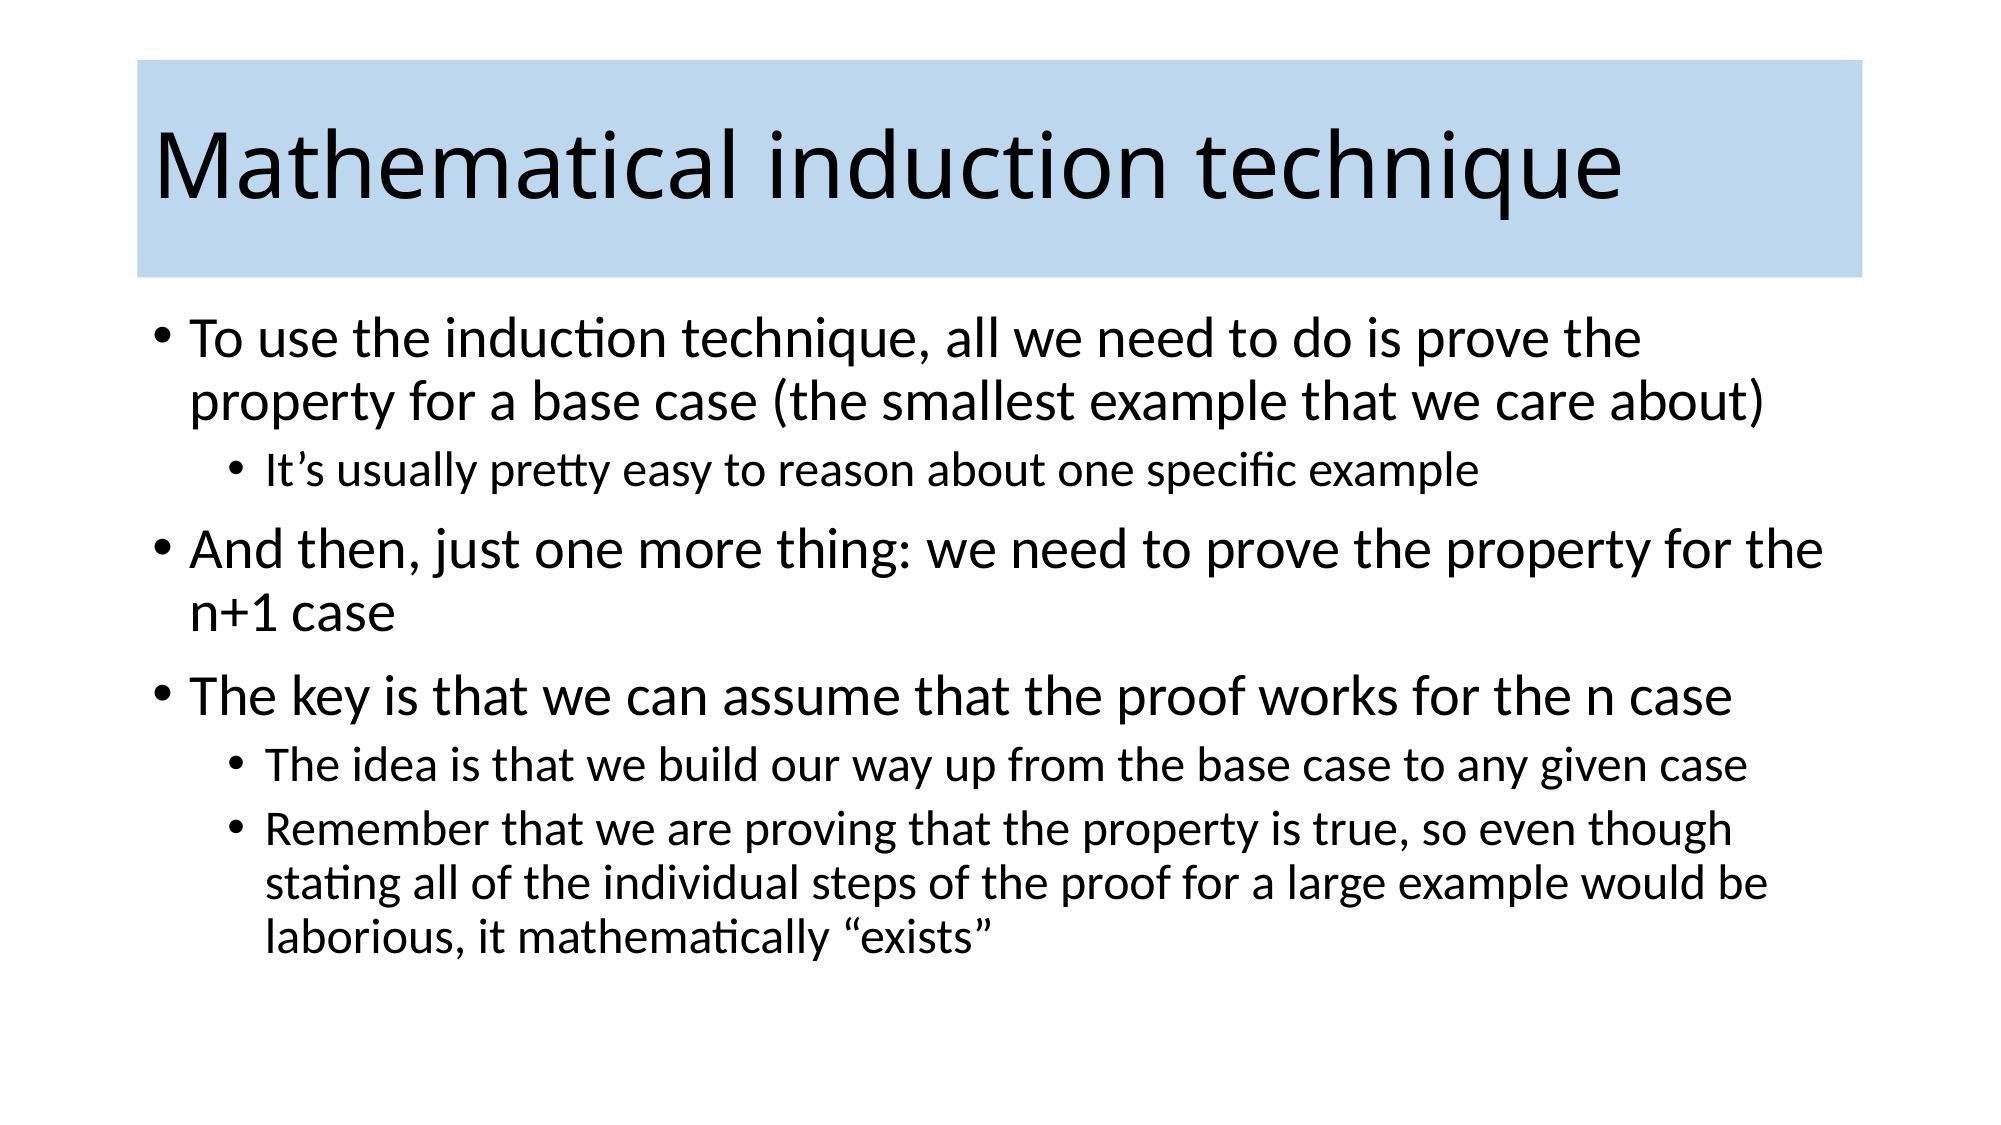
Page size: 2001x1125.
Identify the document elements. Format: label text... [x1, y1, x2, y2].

title Mathematical induction technique [137, 59, 1863, 278]
list To use the induction technique, all we need to do is prove the property for a base case (the smallest example that we care about) It’s usually pretty easy to reason about one specific example And then, just one more thing: we need to prove the property for the n+1 case The key is that we can assume that the proof works for the n case The idea is that we build our way up from the base case to any given case Remember that we are proving that the property is true, so even though stating all of the individual steps of the proof for a large example would be laborious, it mathematically “exists” [137, 299, 1863, 1014]
